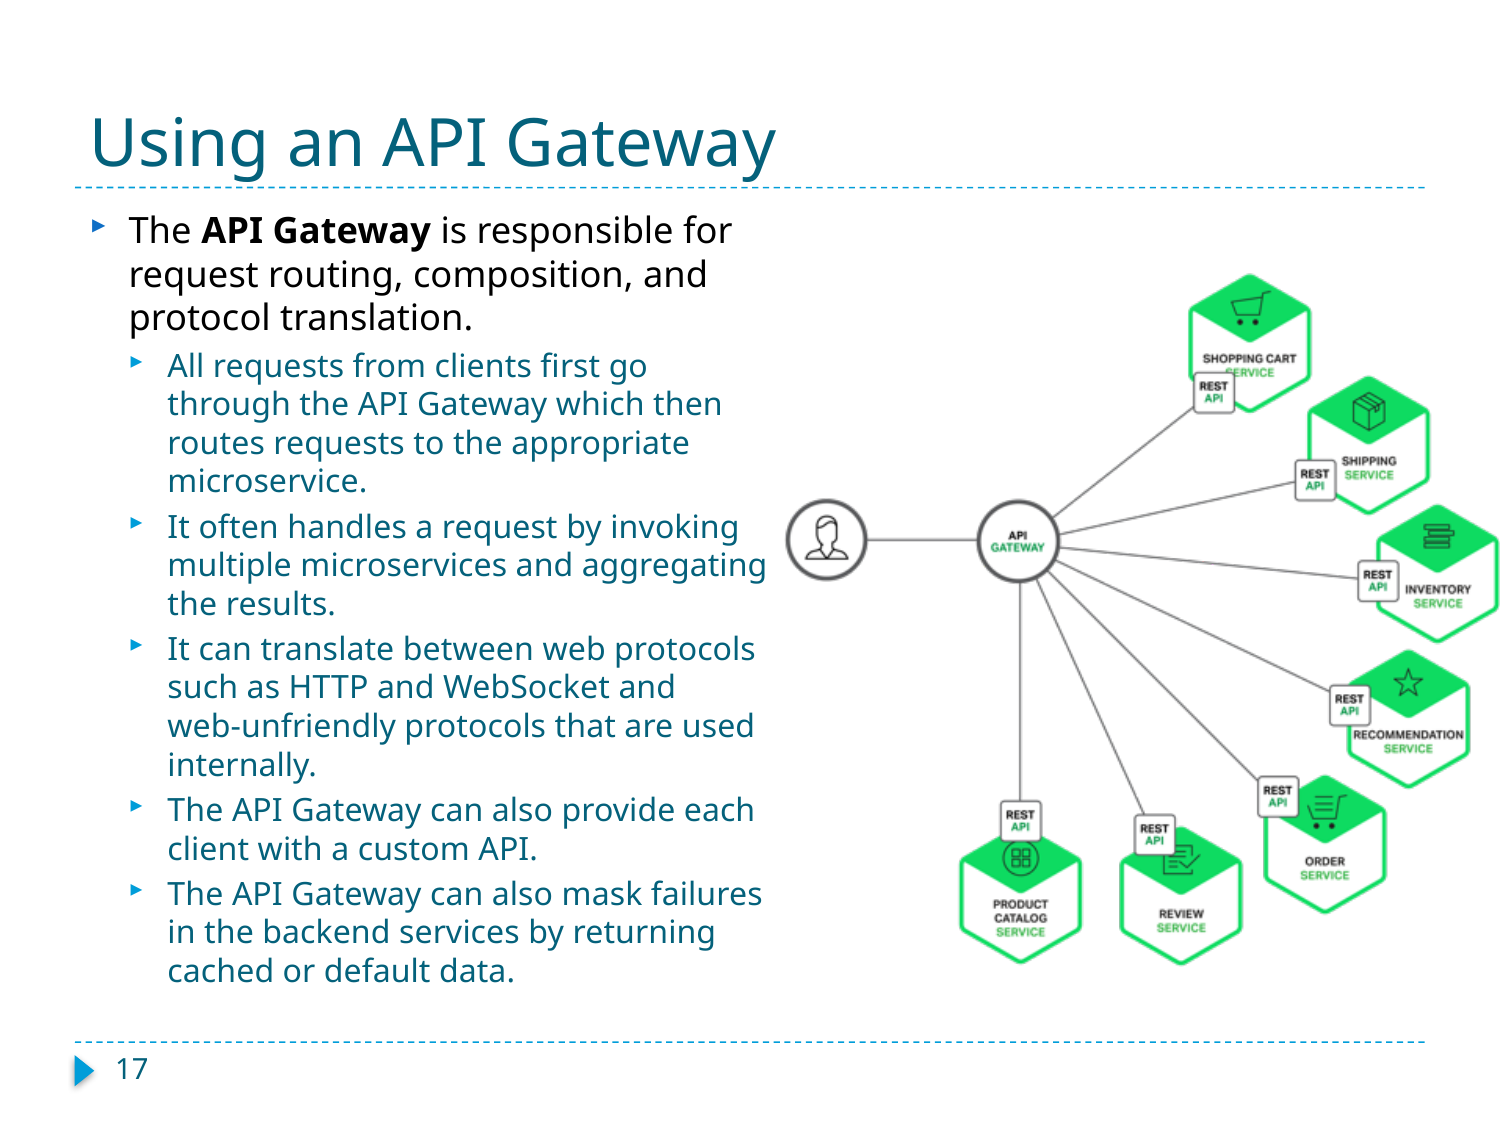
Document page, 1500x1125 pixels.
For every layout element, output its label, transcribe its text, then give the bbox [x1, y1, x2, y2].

picture [761, 254, 1500, 1006]
list The API Gateway is responsible for request routing, composition, and protocol translation. All requests from clients first go through the API Gateway which then routes requests to the appropriate microservice. It often handles a request by invoking multiple microservices and aggregating the results. It can translate between web protocols such as HTTP and WebSocket and web‑unfriendly protocols that are used internally. The API Gateway can also provide each client with a custom API. The API Gateway can also mask failures in the backend services by returning cached or default data. [75, 200, 786, 1010]
title Using an API Gateway [75, 24, 1425, 188]
slide_number 17 [100, 1042, 426, 1103]
